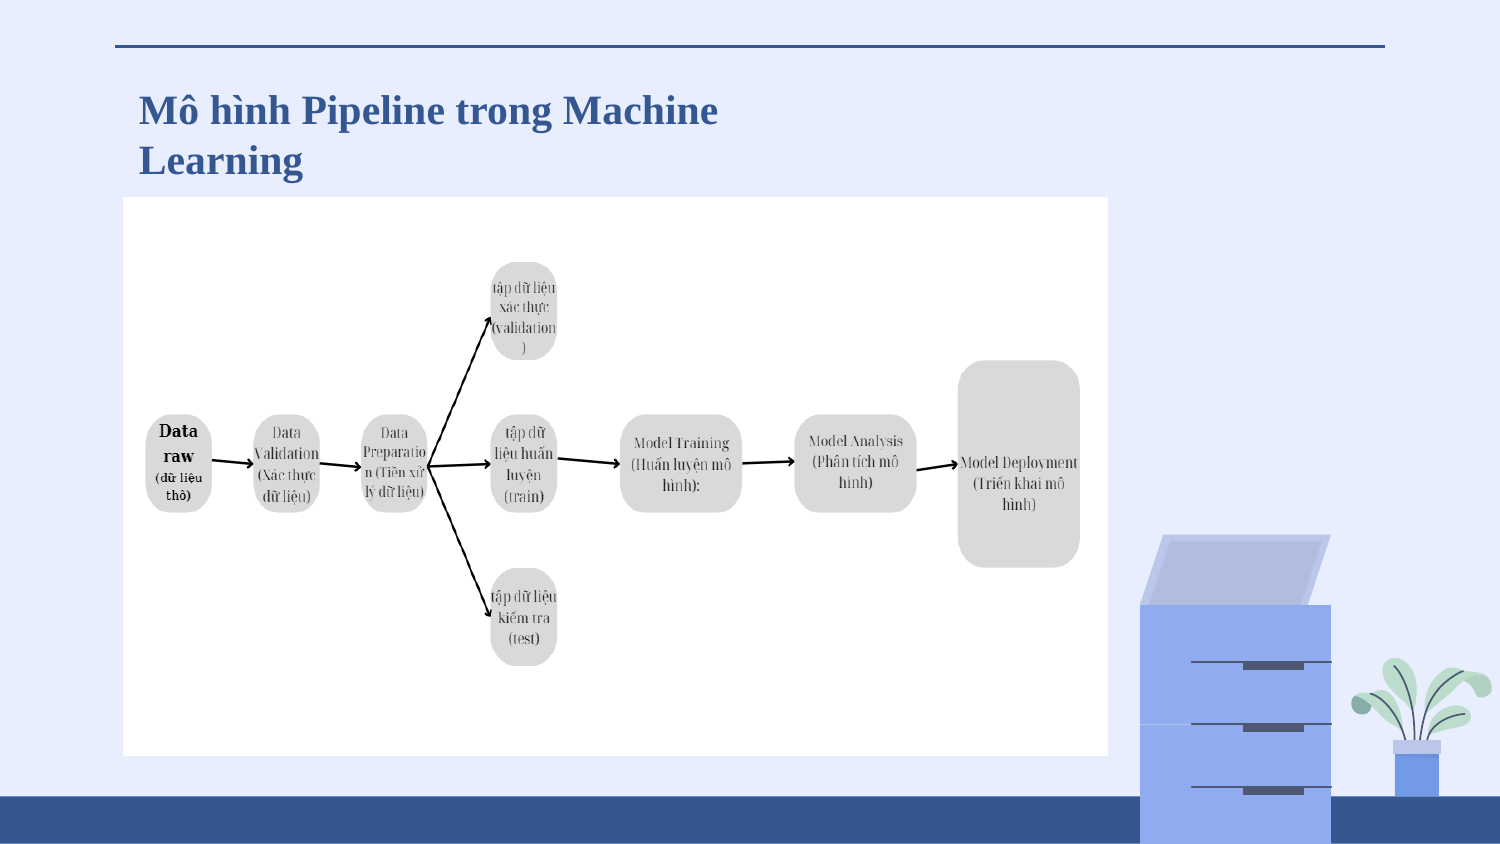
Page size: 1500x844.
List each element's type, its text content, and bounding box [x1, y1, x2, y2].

title Mô hình Pipeline trong Machine Learning [124, 67, 877, 195]
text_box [1139, 534, 1332, 844]
picture [123, 197, 1108, 756]
